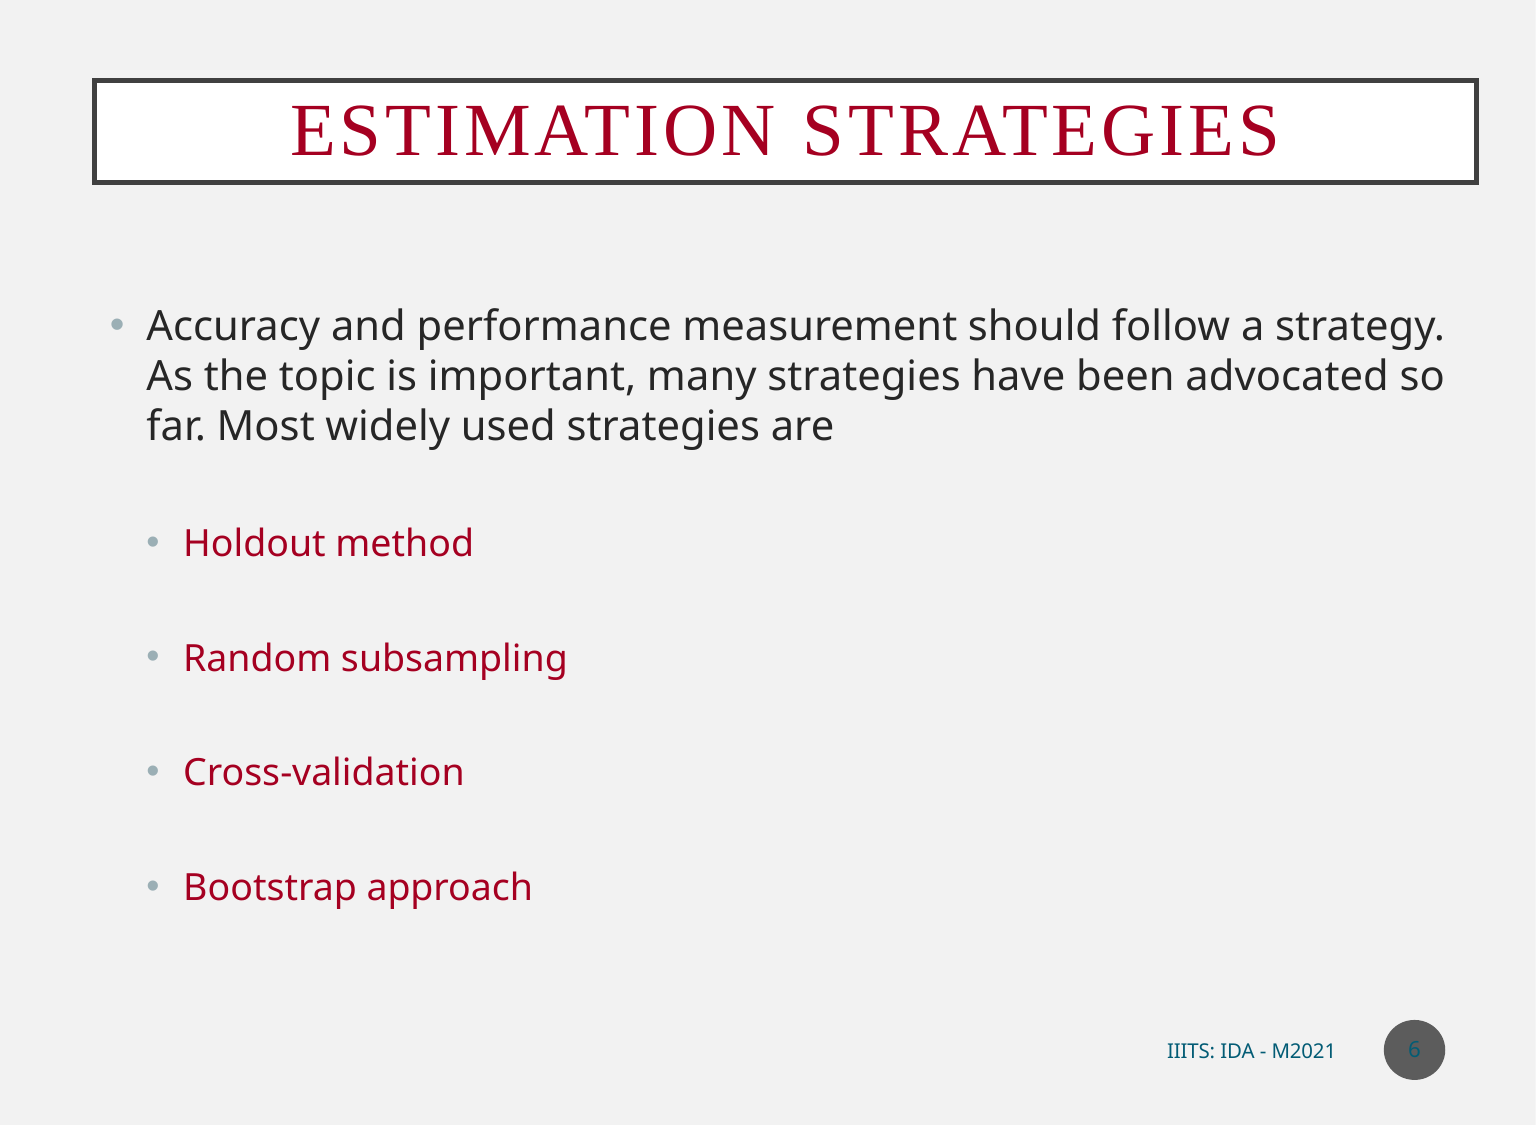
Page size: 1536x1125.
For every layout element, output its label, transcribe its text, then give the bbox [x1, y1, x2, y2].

title Estimation Strategies [92, 78, 1479, 185]
slide_number 6 [1383, 1019, 1446, 1080]
list Accuracy and performance measurement should follow a strategy. As the topic is important, many strategies have been advocated so far. Most widely used strategies are Holdout method Random subsampling Cross-validation Bootstrap approach [94, 291, 1490, 1012]
slide_number IIITS: IDA - M2021 [1004, 1023, 1351, 1077]
